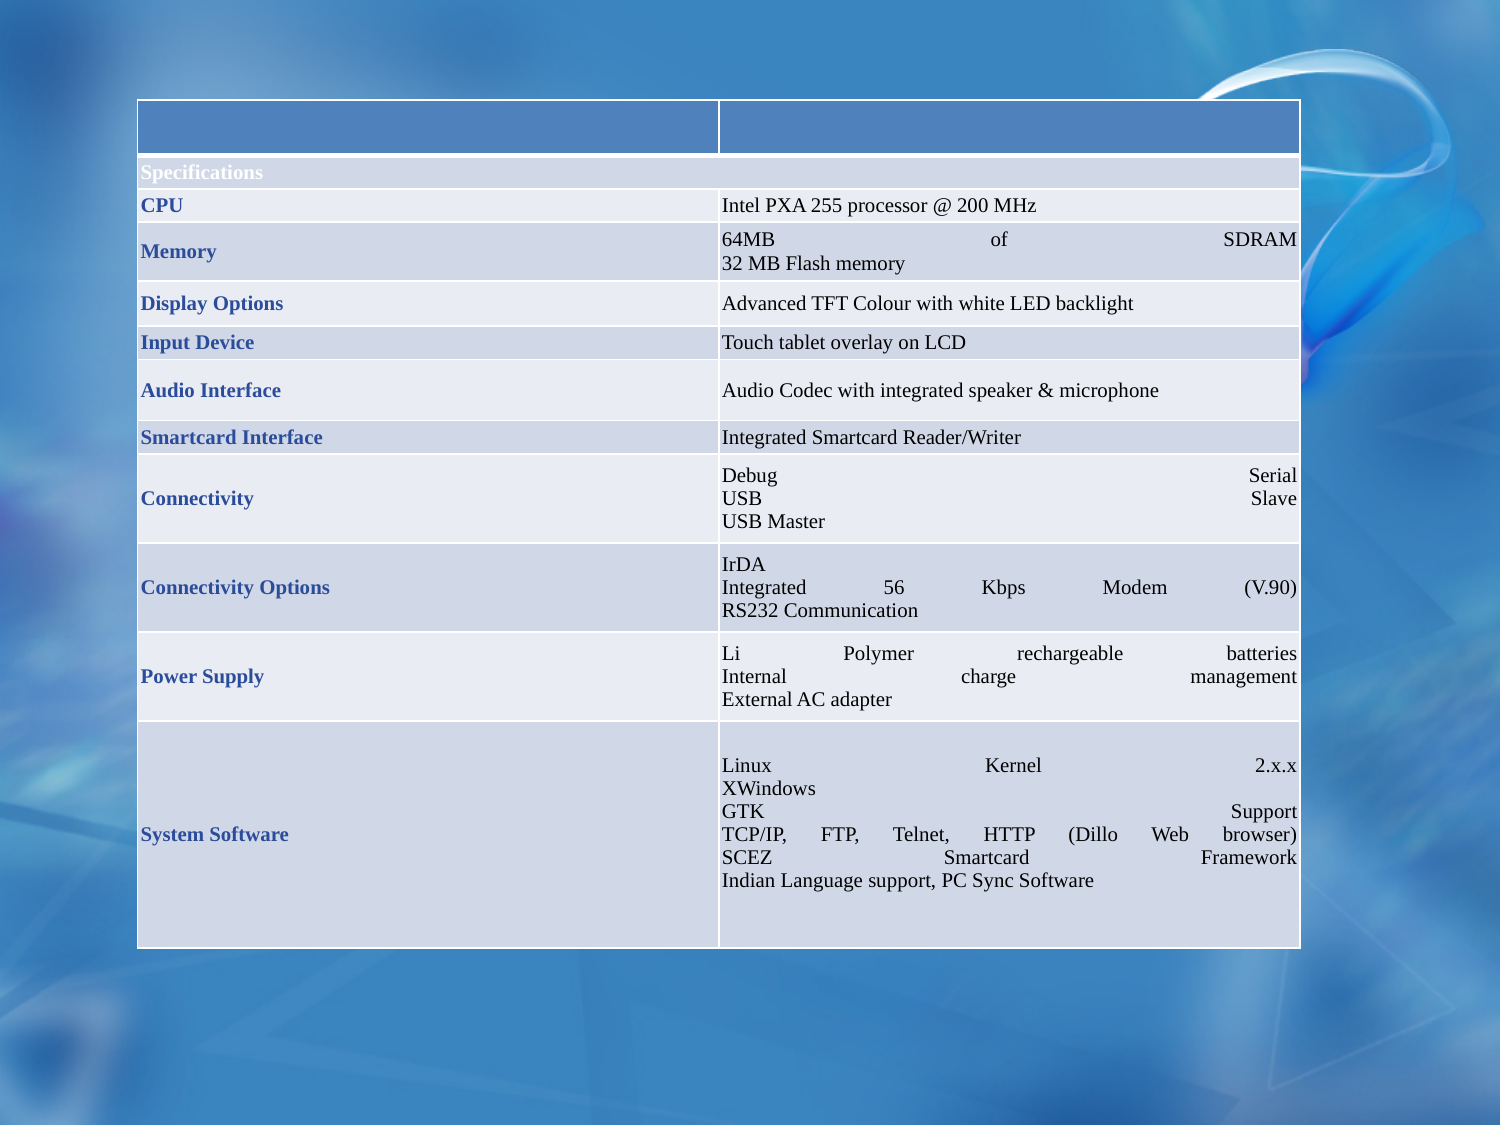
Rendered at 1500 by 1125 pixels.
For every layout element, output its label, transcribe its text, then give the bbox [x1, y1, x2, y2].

table_cell Specifications [138, 158, 1299, 188]
table_cell Debug Serial USB Slave USB Master [720, 455, 1299, 542]
table_cell Advanced TFT Colour with white LED backlight [720, 282, 1299, 325]
picture [0, 0, 1500, 1125]
table_cell Memory [138, 223, 718, 280]
table_cell CPU [138, 190, 718, 221]
table_cell Power Supply [138, 633, 718, 720]
table_cell Connectivity Options [138, 544, 718, 631]
table_cell Li Polymer rechargeable batteries Internal charge management External AC adapter [720, 633, 1299, 720]
table_cell System Software [138, 722, 718, 947]
table_cell IrDA Integrated 56 Kbps Modem (V.90) RS232 Communication [720, 544, 1299, 631]
table_cell 64MB of SDRAM 32 MB Flash memory [720, 223, 1299, 280]
table_cell Touch tablet overlay on LCD [720, 327, 1299, 359]
table_cell Audio Interface [138, 360, 718, 420]
table_cell Smartcard Interface [138, 421, 718, 453]
table_cell Intel PXA 255 processor @ 200 MHz [720, 190, 1299, 221]
table_cell Integrated Smartcard Reader/Writer [720, 421, 1299, 453]
table_header [720, 101, 1299, 153]
table_cell Linux Kernel 2.x.x XWindows GTK Support TCP/IP, FTP, Telnet, HTTP (Dillo Web browser) SCEZ Smartcard Framework Indian Language support, PC Sync Software [720, 722, 1299, 947]
table_cell Connectivity [138, 455, 718, 542]
table_header [138, 101, 718, 153]
table_cell Audio Codec with integrated speaker & microphone [720, 360, 1299, 420]
table_cell Display Options [138, 282, 718, 325]
table_cell Input Device [138, 327, 718, 359]
